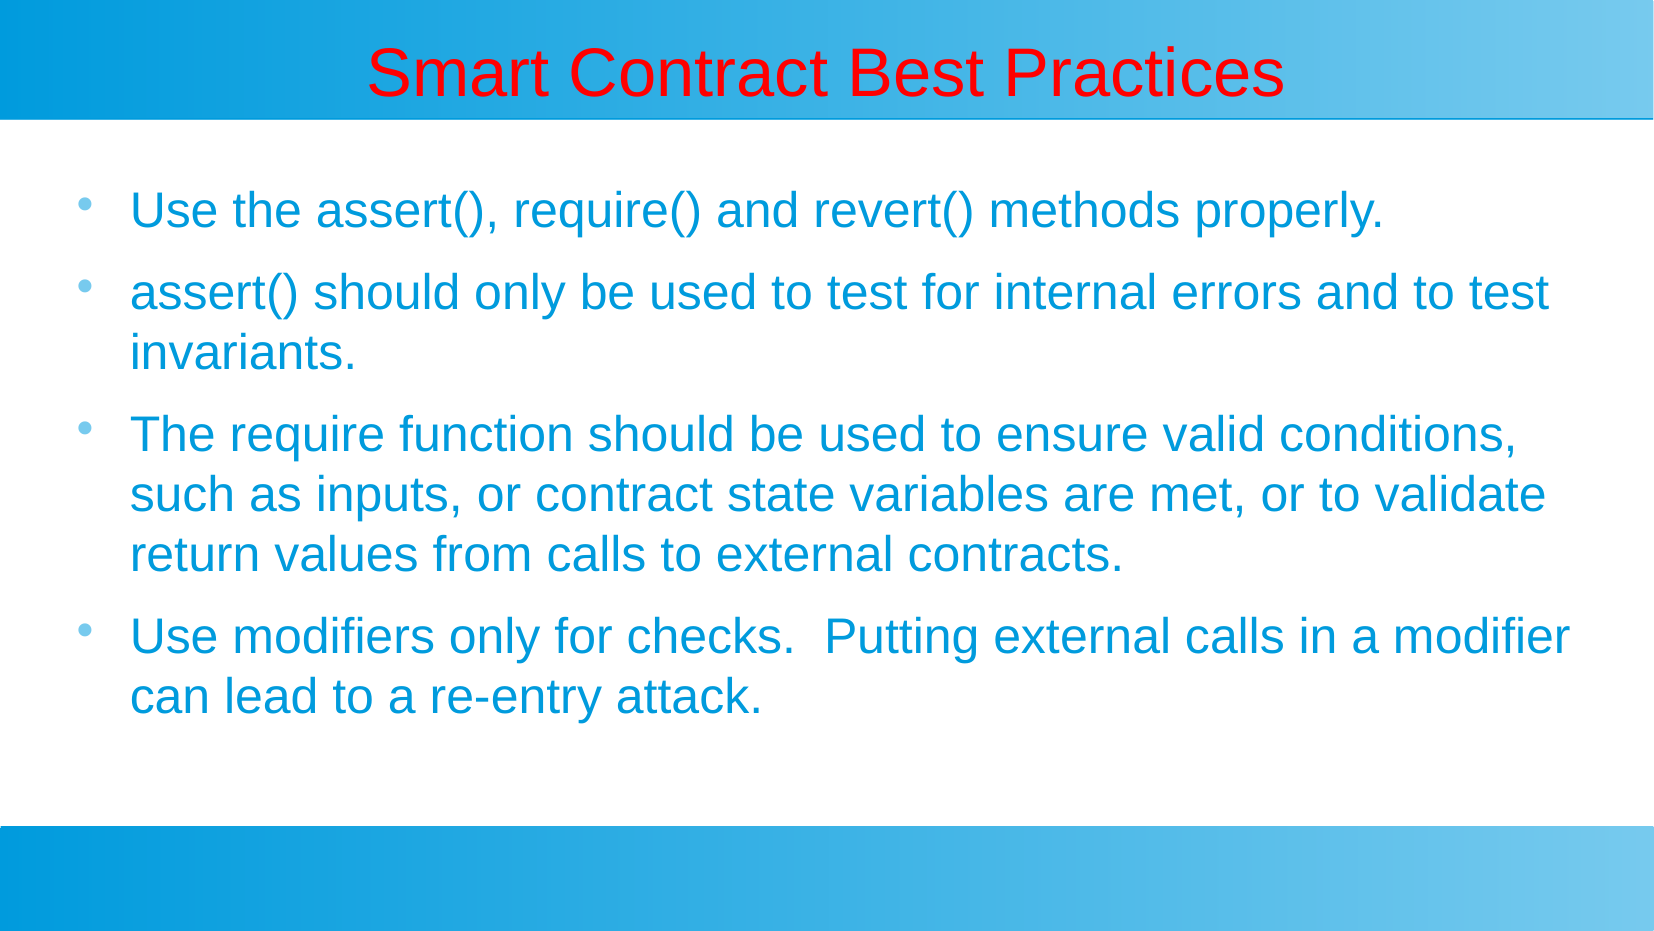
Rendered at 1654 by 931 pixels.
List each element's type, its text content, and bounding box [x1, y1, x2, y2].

text_box Smart Contract Best Practices [58, 29, 1595, 108]
text_box Use the assert(), require() and revert() methods properly. assert() should only be used to test for internal errors and to test invariants. The require function should be used to ensure valid conditions, such as inputs, or contract state variables are met, or to validate return values from calls to external contracts. Use modifiers only for checks. Putting external calls in a modifier can lead to a re-entry attack. [58, 177, 1595, 768]
